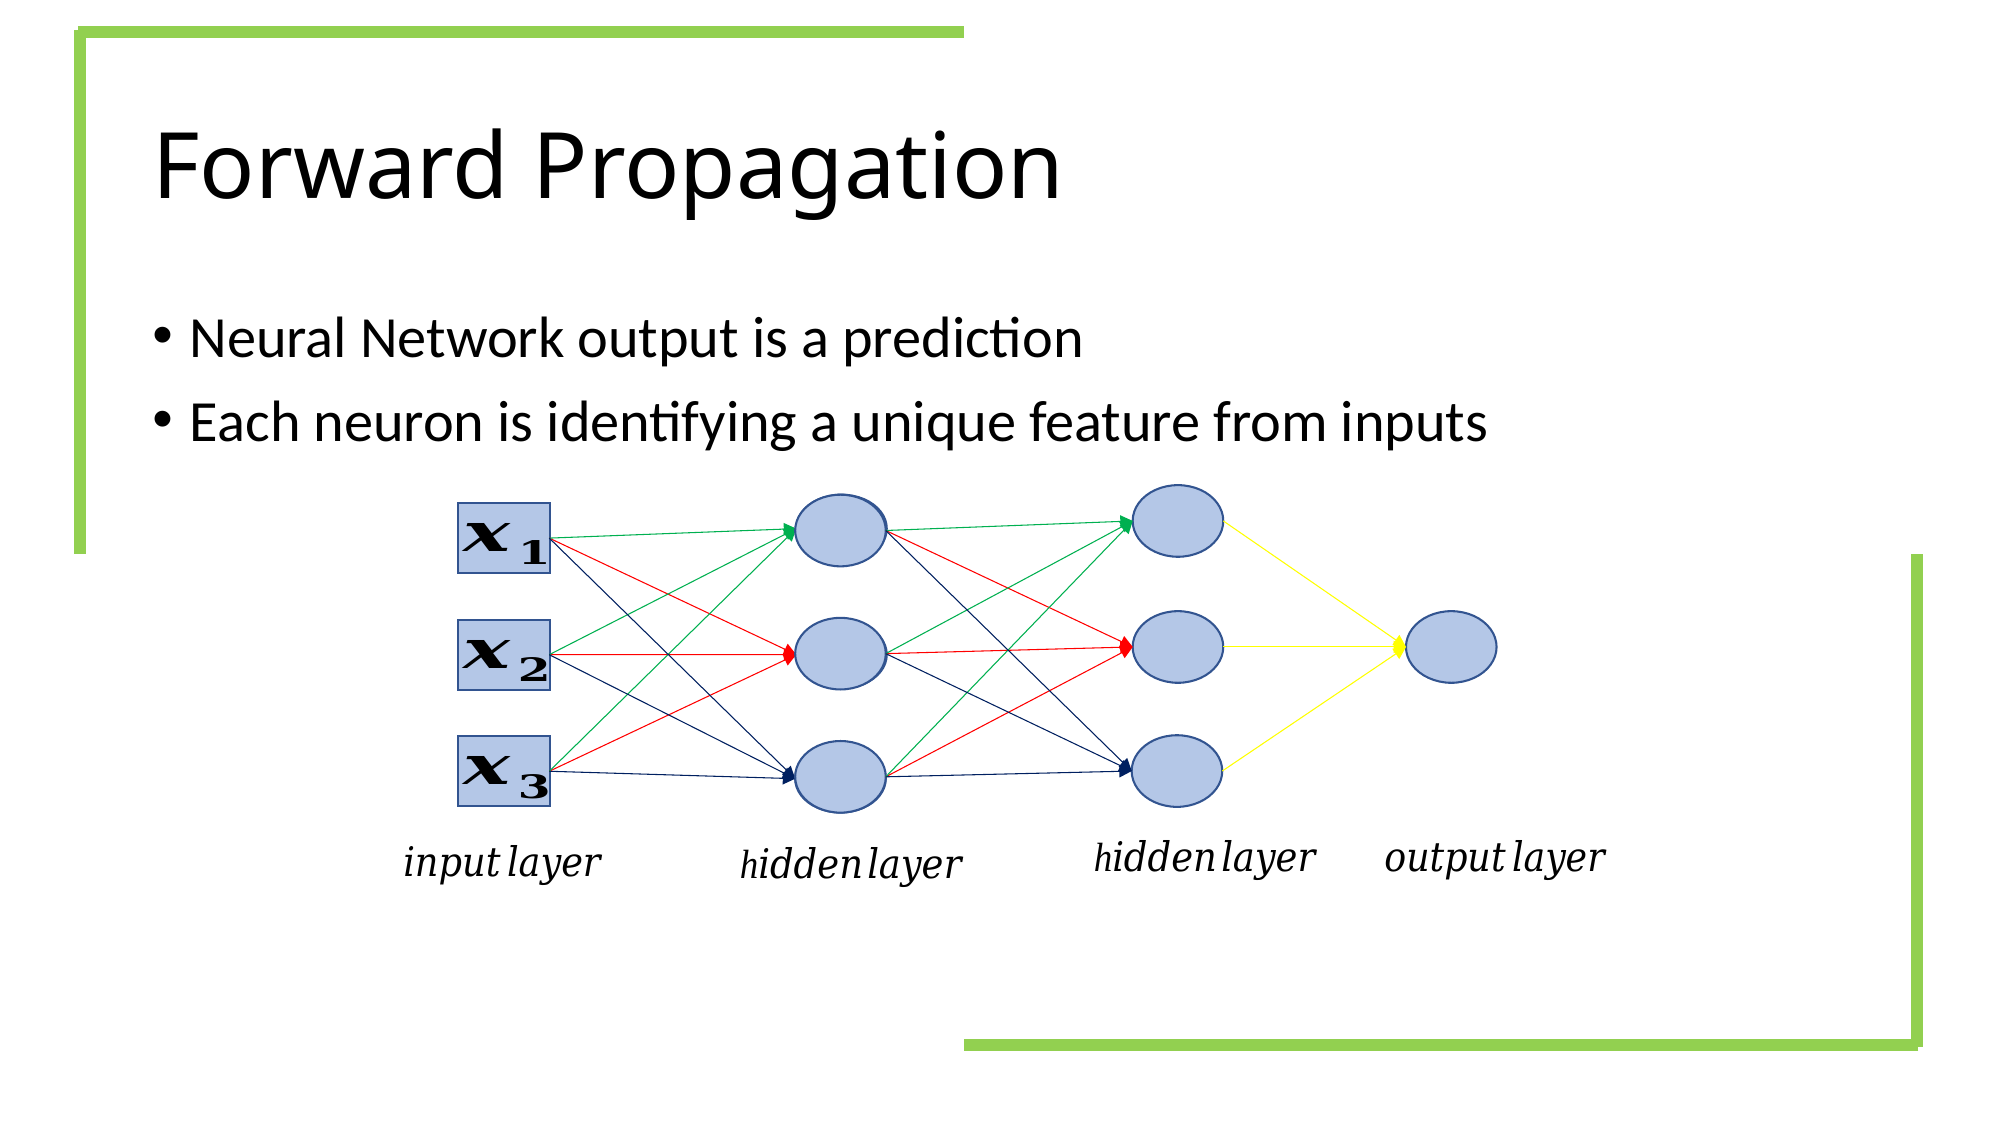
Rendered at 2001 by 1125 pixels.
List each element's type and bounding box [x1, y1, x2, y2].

text_box [77, 30, 1919, 1047]
